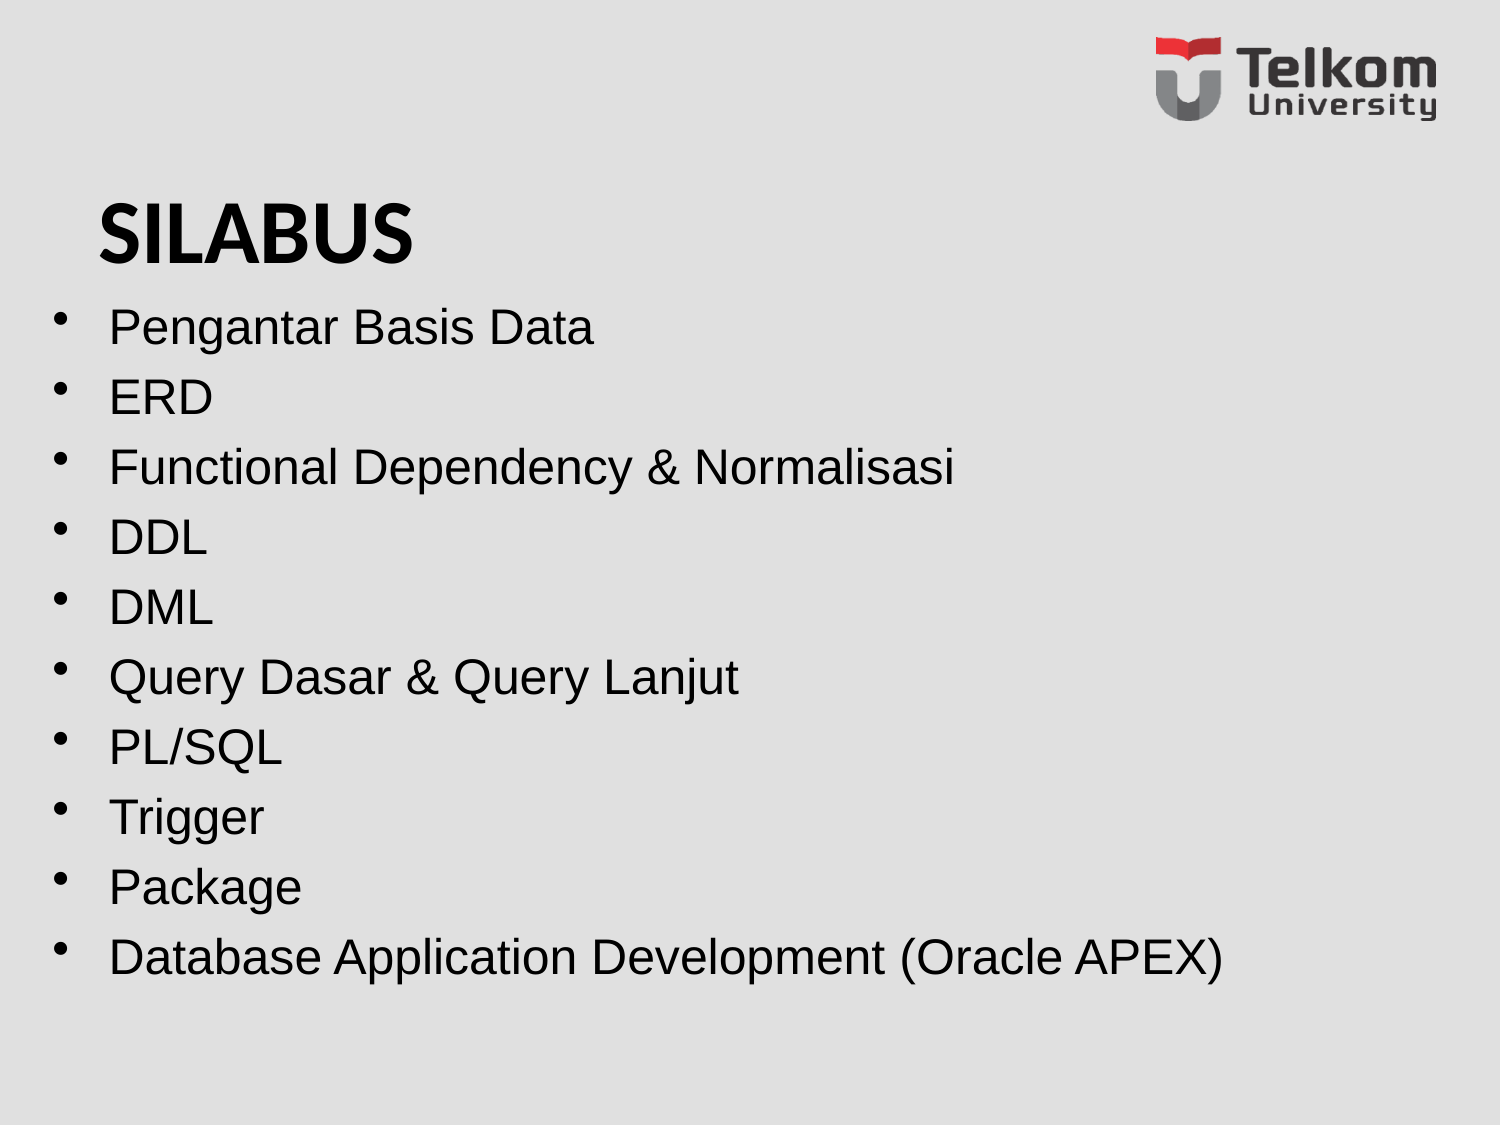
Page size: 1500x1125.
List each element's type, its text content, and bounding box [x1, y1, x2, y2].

picture [1156, 37, 1436, 121]
text_box Pengantar Basis Data ERD Functional Dependency & Normalisasi DDL DML Query Dasar & Query Lanjut PL/SQL Trigger Package Database Application Development (Oracle APEX) [37, 287, 1463, 1000]
text_box SILABUS [83, 164, 1434, 287]
